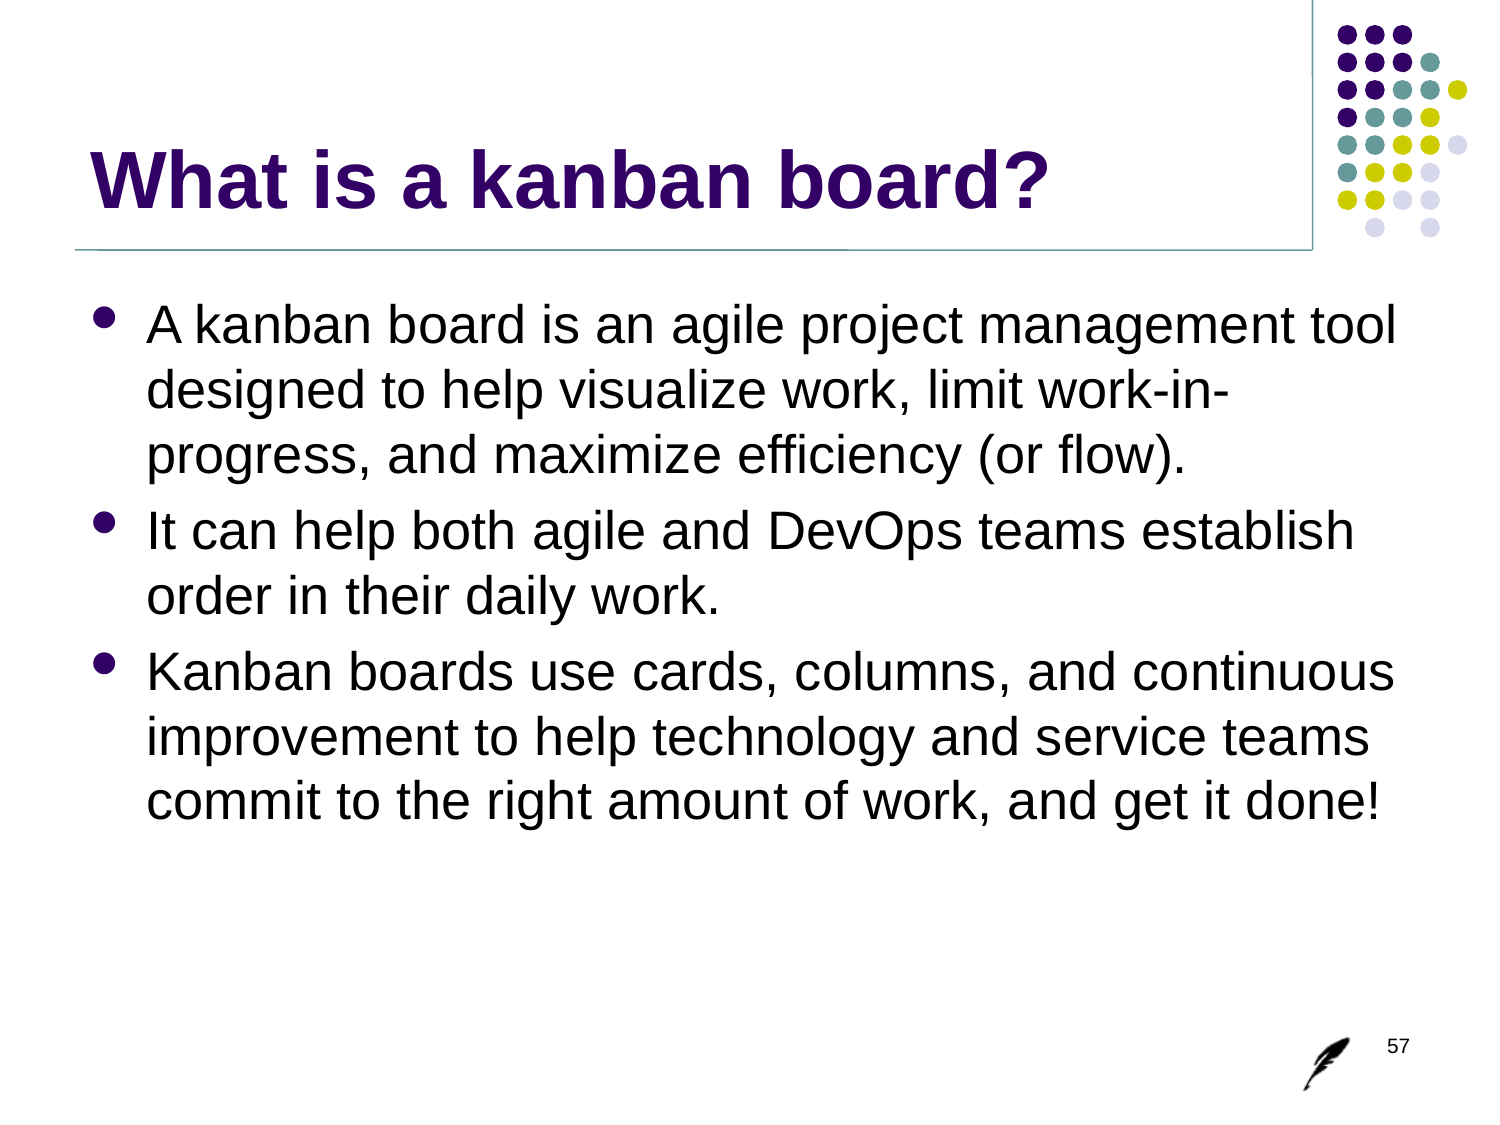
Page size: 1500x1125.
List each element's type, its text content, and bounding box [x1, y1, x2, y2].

list A kanban board is an agile project management tool designed to help visualize work, limit work-in-progress, and maximize efficiency (or flow). It can help both agile and DevOps teams establish order in their daily work. Kanban boards use cards, columns, and continuous improvement to help technology and service teams commit to the right amount of work, and get it done! [75, 282, 1425, 1006]
slide_number 57 [1074, 1025, 1425, 1100]
title What is a kanban board? [75, 20, 1313, 233]
